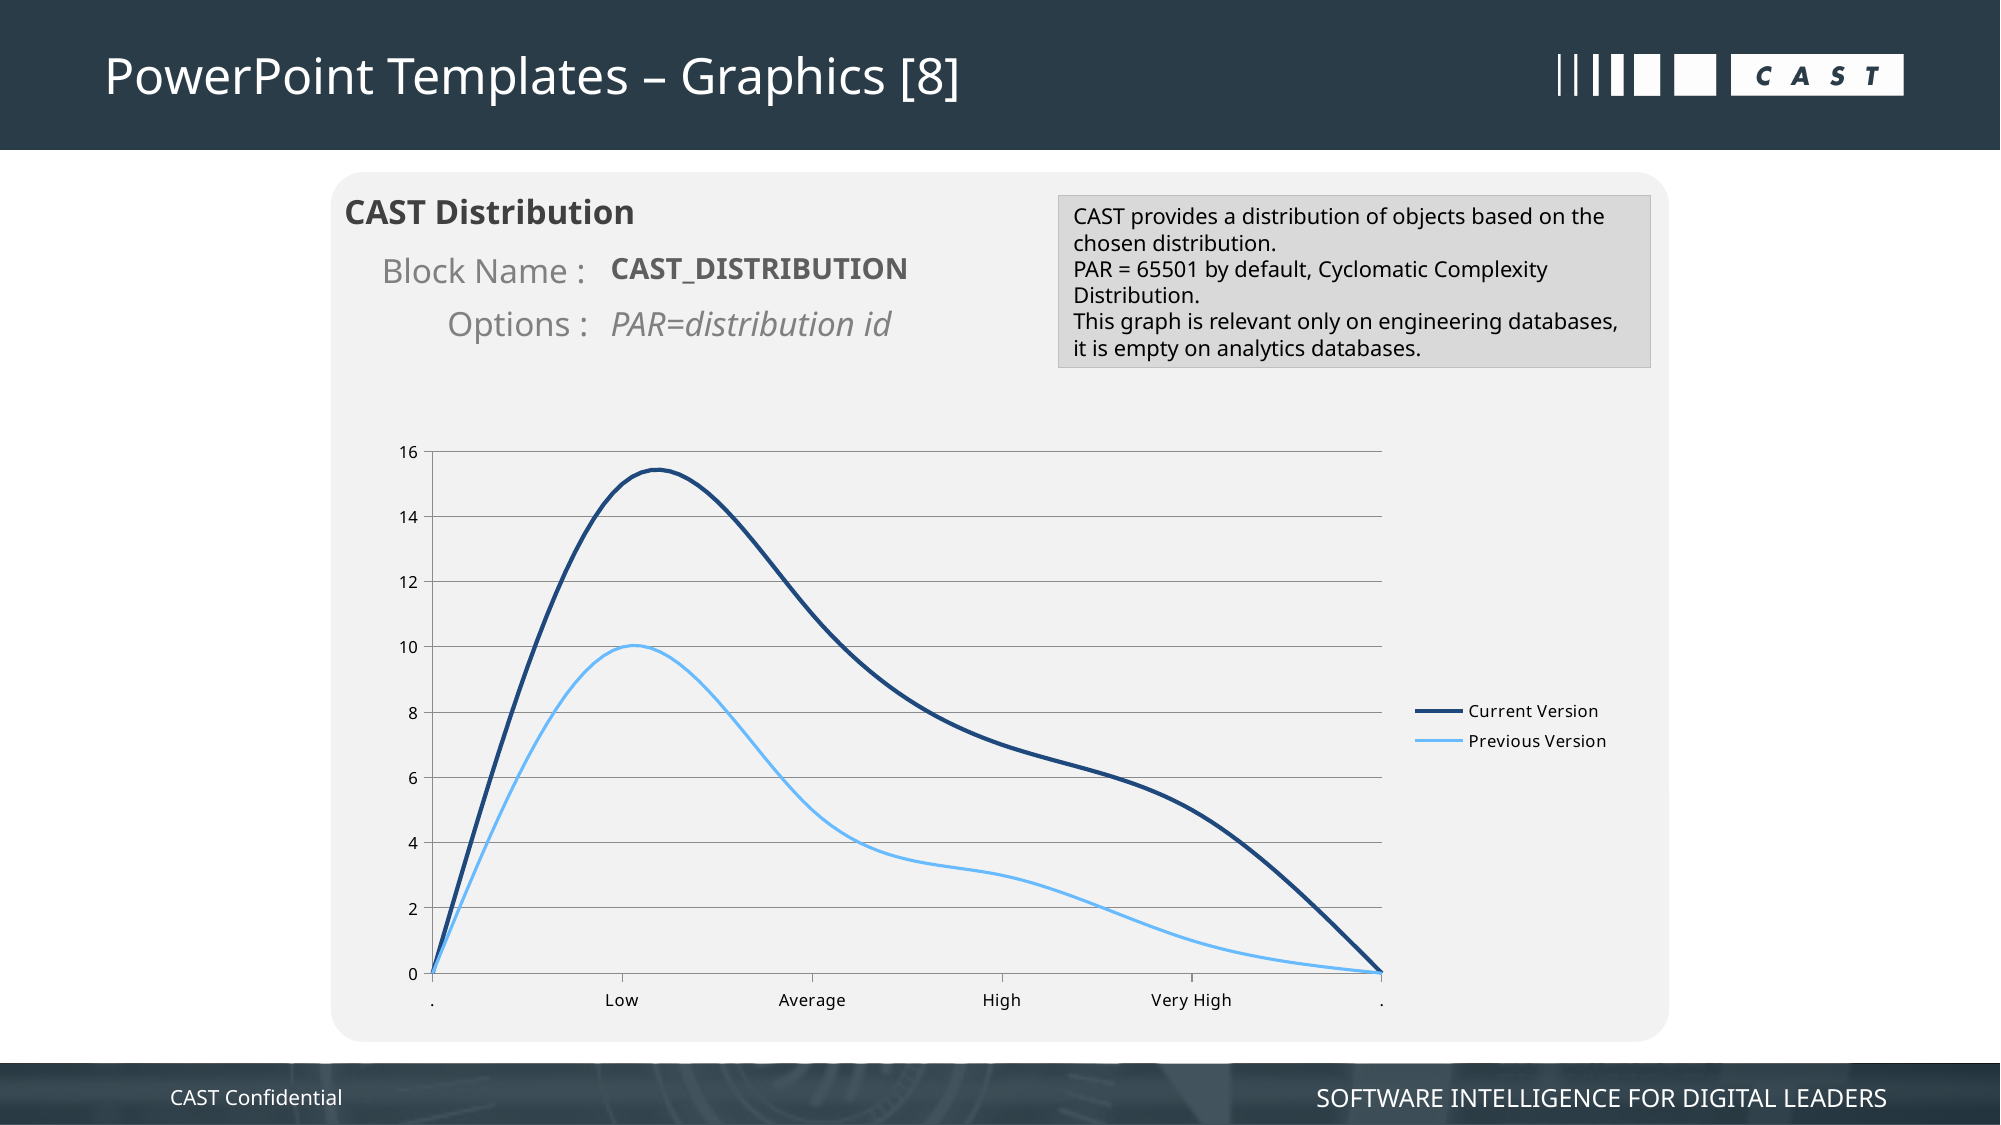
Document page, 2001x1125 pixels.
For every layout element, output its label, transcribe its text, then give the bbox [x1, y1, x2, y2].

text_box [314, 172, 1684, 1042]
title PowerPoint Templates – Graphics [8] [89, 6, 1527, 150]
picture [1558, 54, 1904, 96]
